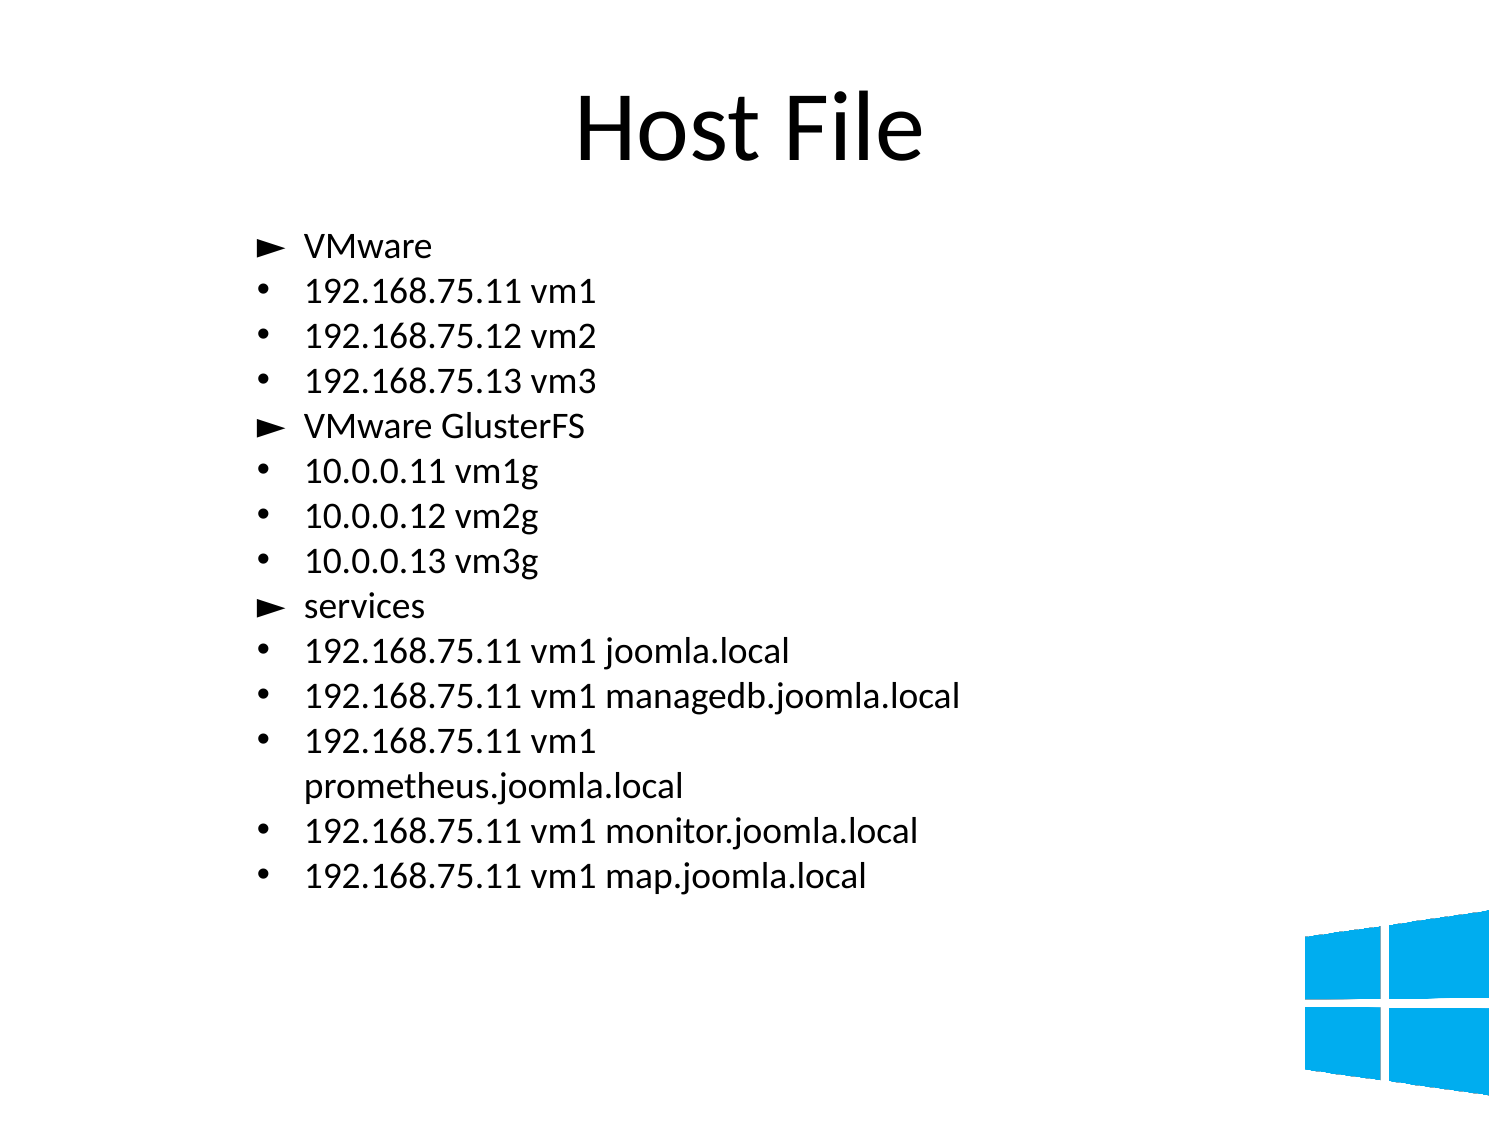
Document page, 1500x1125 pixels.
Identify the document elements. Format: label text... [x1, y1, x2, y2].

picture [1304, 910, 1490, 1096]
text_box Host File [86, 52, 1414, 149]
text_box VMware 192.168.75.11 vm1 192.168.75.12 vm2 192.168.75.13 vm3 VMware GlusterFS 10.0.0.11 vm1g 10.0.0.12 vm2g 10.0.0.13 vm3g services 192.168.75.11 vm1 joomla.local 192.168.75.11 vm1 managedb.joomla.local 192.168.75.11 vm1 prometheus.joomla.local 192.168.75.11 vm1 monitor.joomla.local 192.168.75.11 vm1 map.joomla.local [242, 214, 997, 904]
